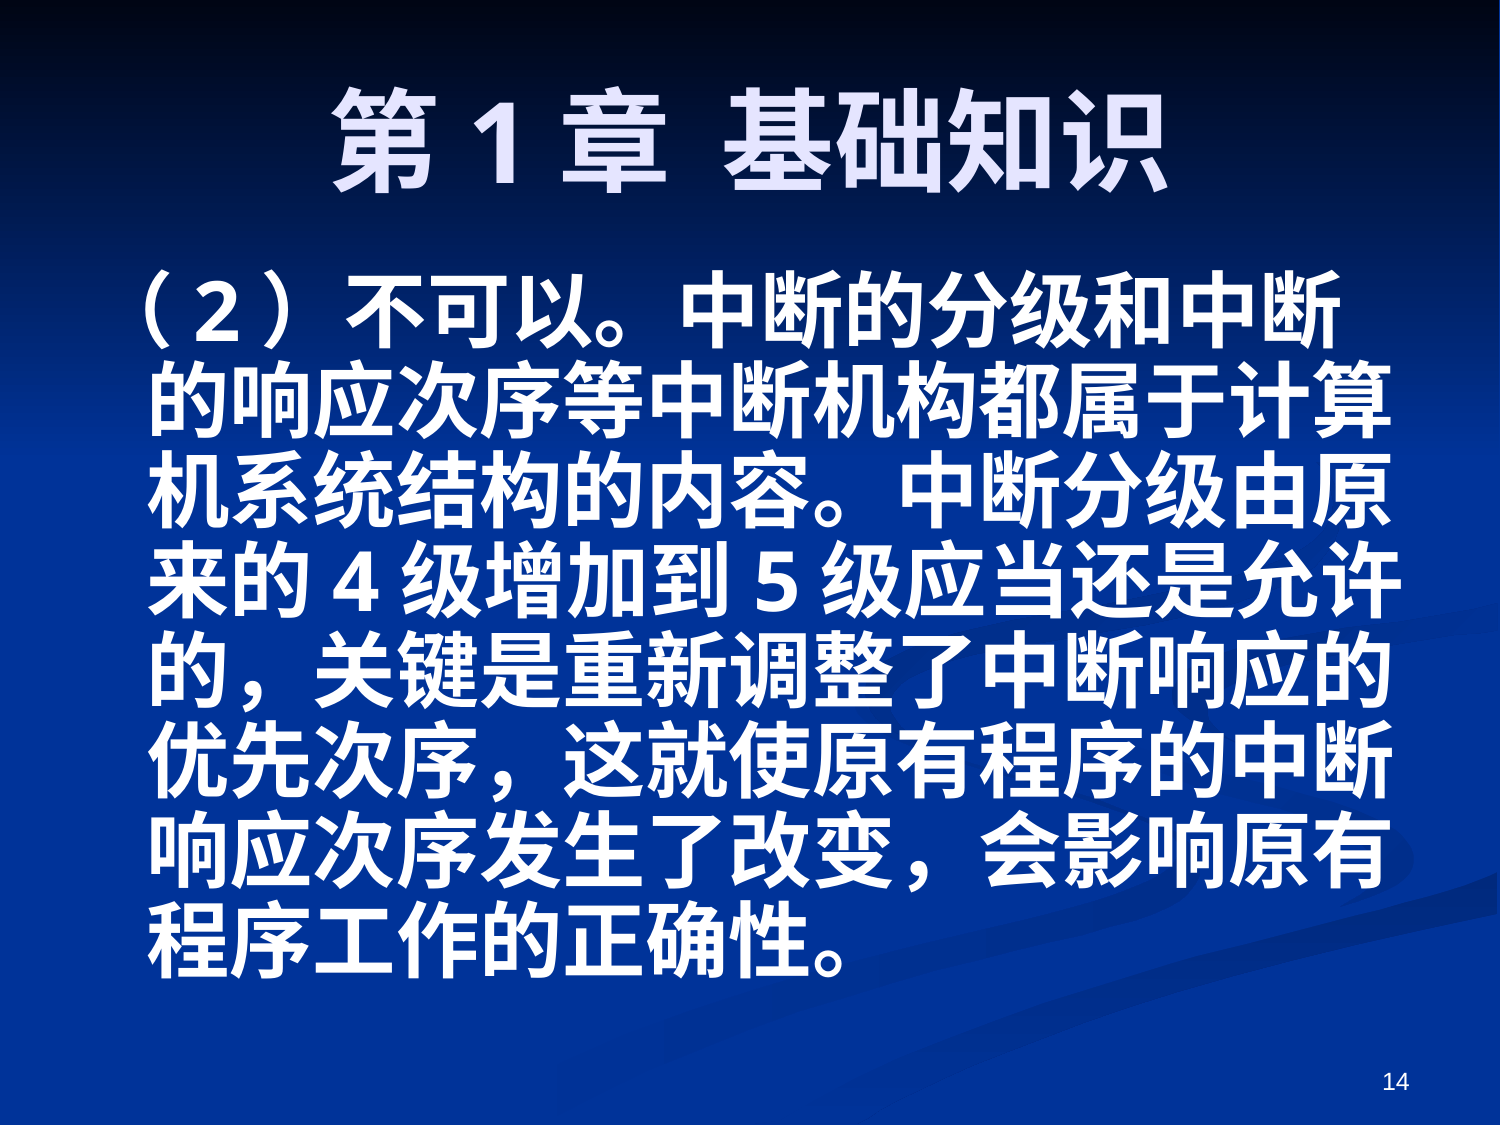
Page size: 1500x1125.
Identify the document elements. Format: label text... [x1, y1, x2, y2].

list （2）不可以。中断的分级和中断的响应次序等中断机构都属于计算机系统结构的内容。中断分级由原来的4级增加到5级应当还是允许的，关键是重新调整了中断响应的优先次序，这就使原有程序的中断响应次序发生了改变，会影响原有程序工作的正确性。 [74, 262, 1426, 1006]
slide_number 14 [1074, 1024, 1426, 1104]
title 第1章 基础知识 [74, 44, 1426, 233]
